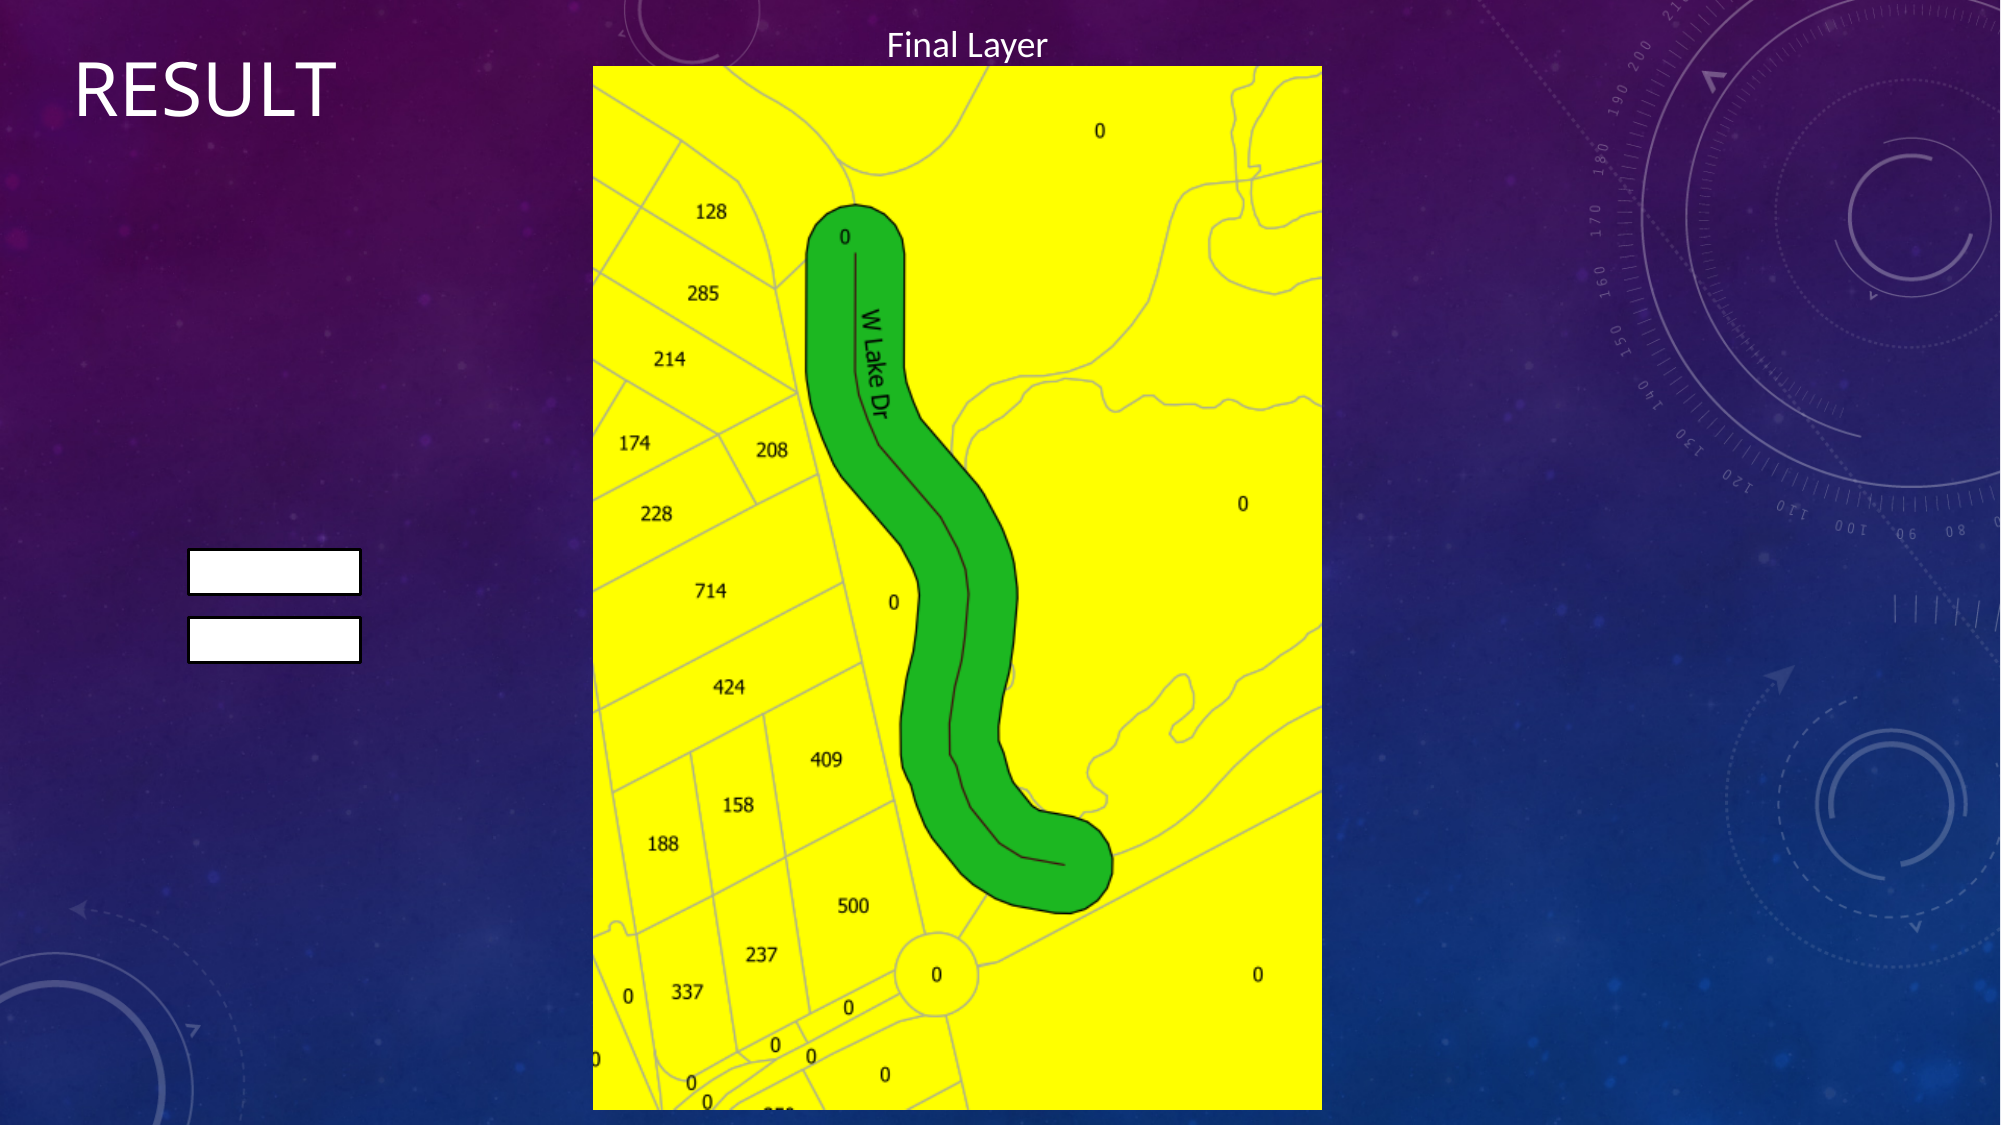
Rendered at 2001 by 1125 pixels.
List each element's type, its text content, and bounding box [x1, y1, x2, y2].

text_box [187, 616, 362, 664]
title RESULT [1072, 18, 1720, 155]
title RESULT [57, 18, 872, 155]
text_box Final Layer [872, 12, 1072, 66]
picture [0, 0, 2001, 1125]
text_box [187, 548, 362, 596]
